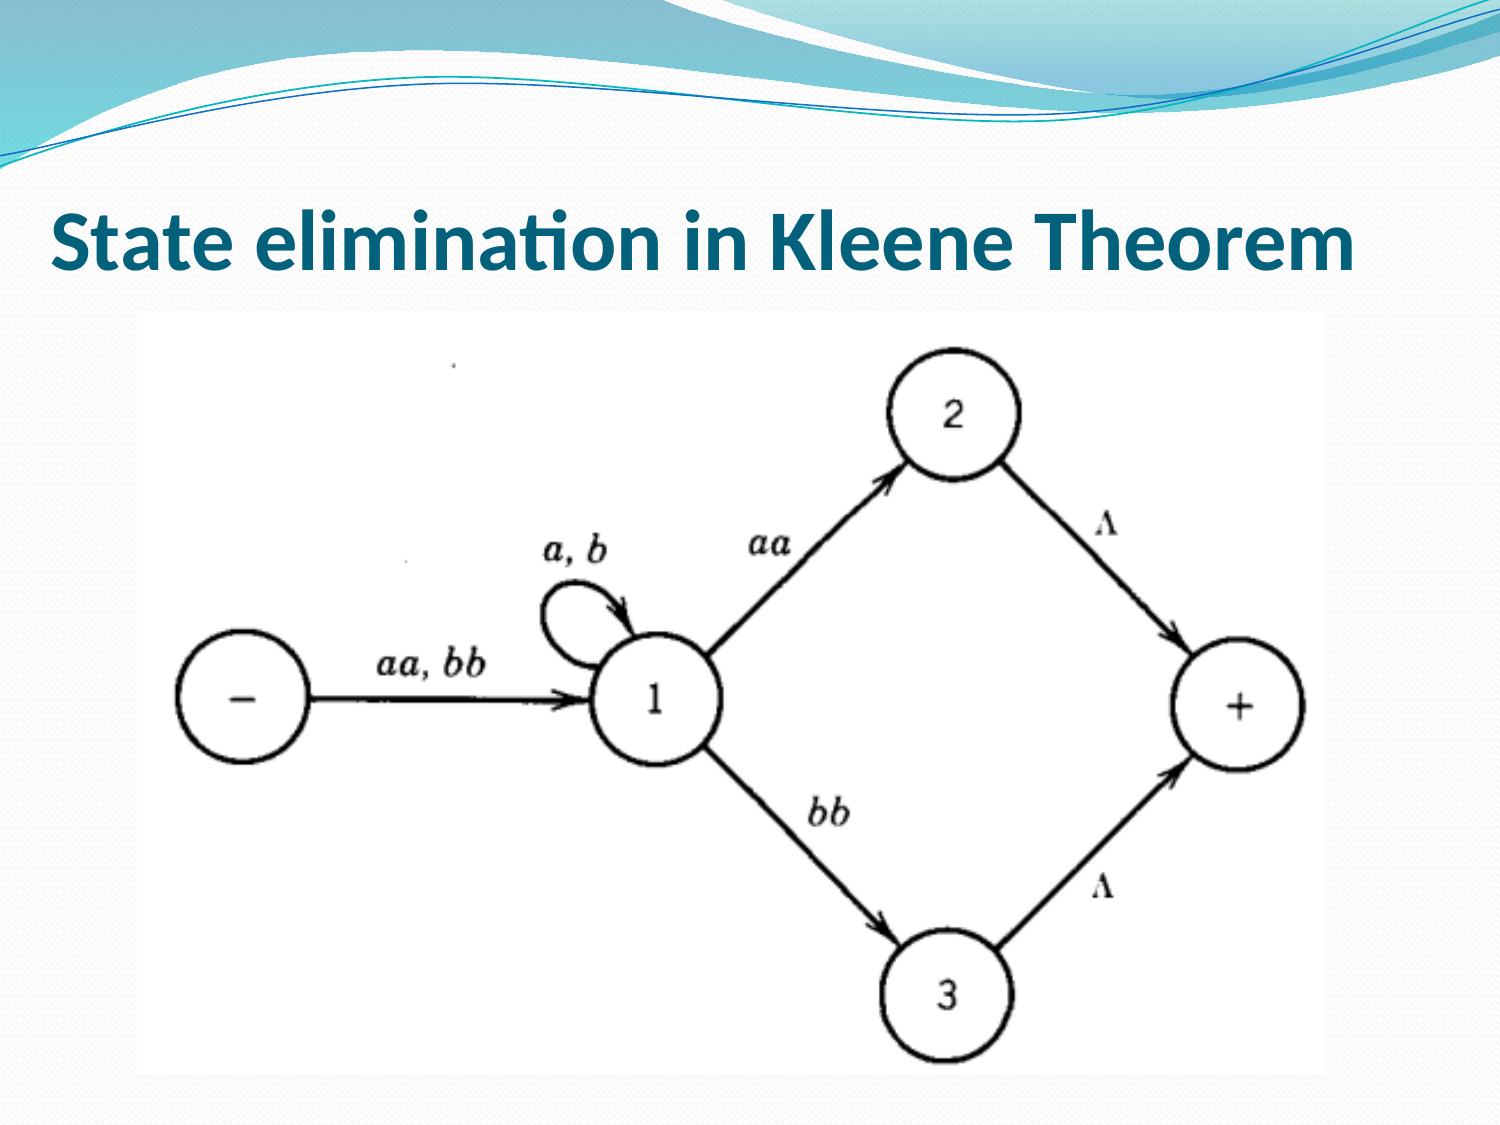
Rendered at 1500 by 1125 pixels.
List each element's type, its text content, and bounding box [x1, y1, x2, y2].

picture [137, 311, 1326, 1076]
title State elimination in Kleene Theorem [50, 174, 1475, 288]
